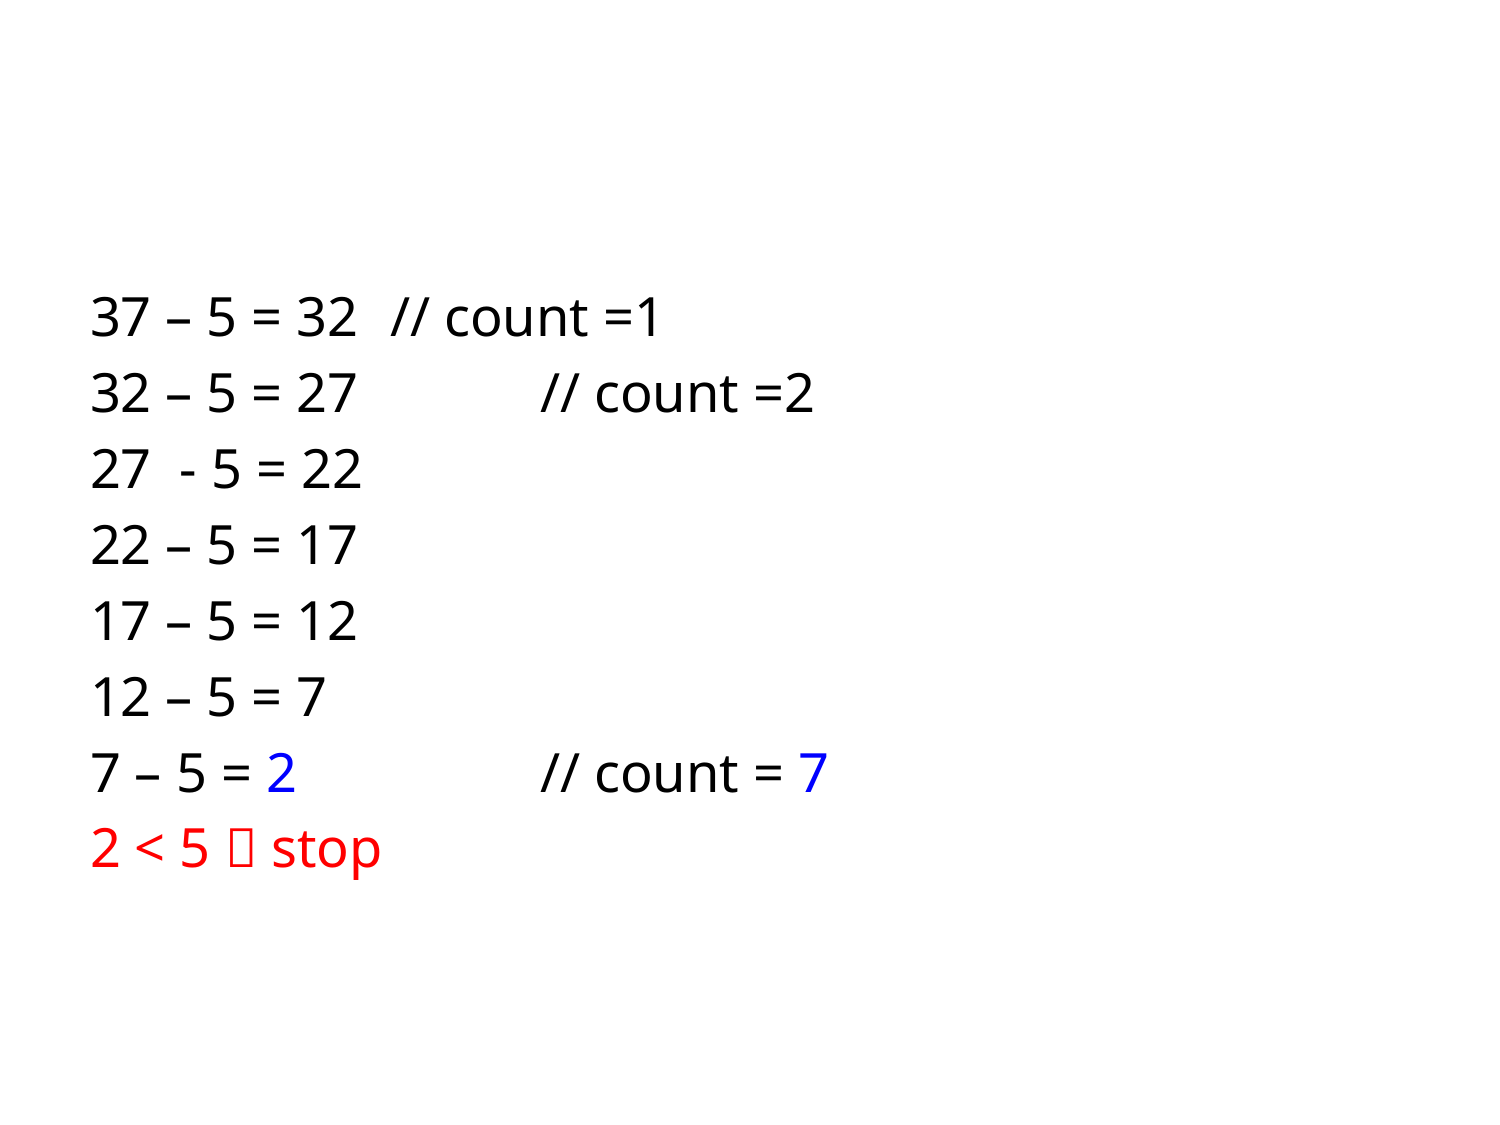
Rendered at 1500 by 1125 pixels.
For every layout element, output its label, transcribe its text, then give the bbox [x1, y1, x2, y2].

list 37 – 5 = 32 // count =1 32 – 5 = 27 // count =2 27 - 5 = 22 22 – 5 = 17 17 – 5 = 12 12 – 5 = 7 7 – 5 = 2 // count = 7 2 < 5  stop [75, 275, 1425, 1018]
